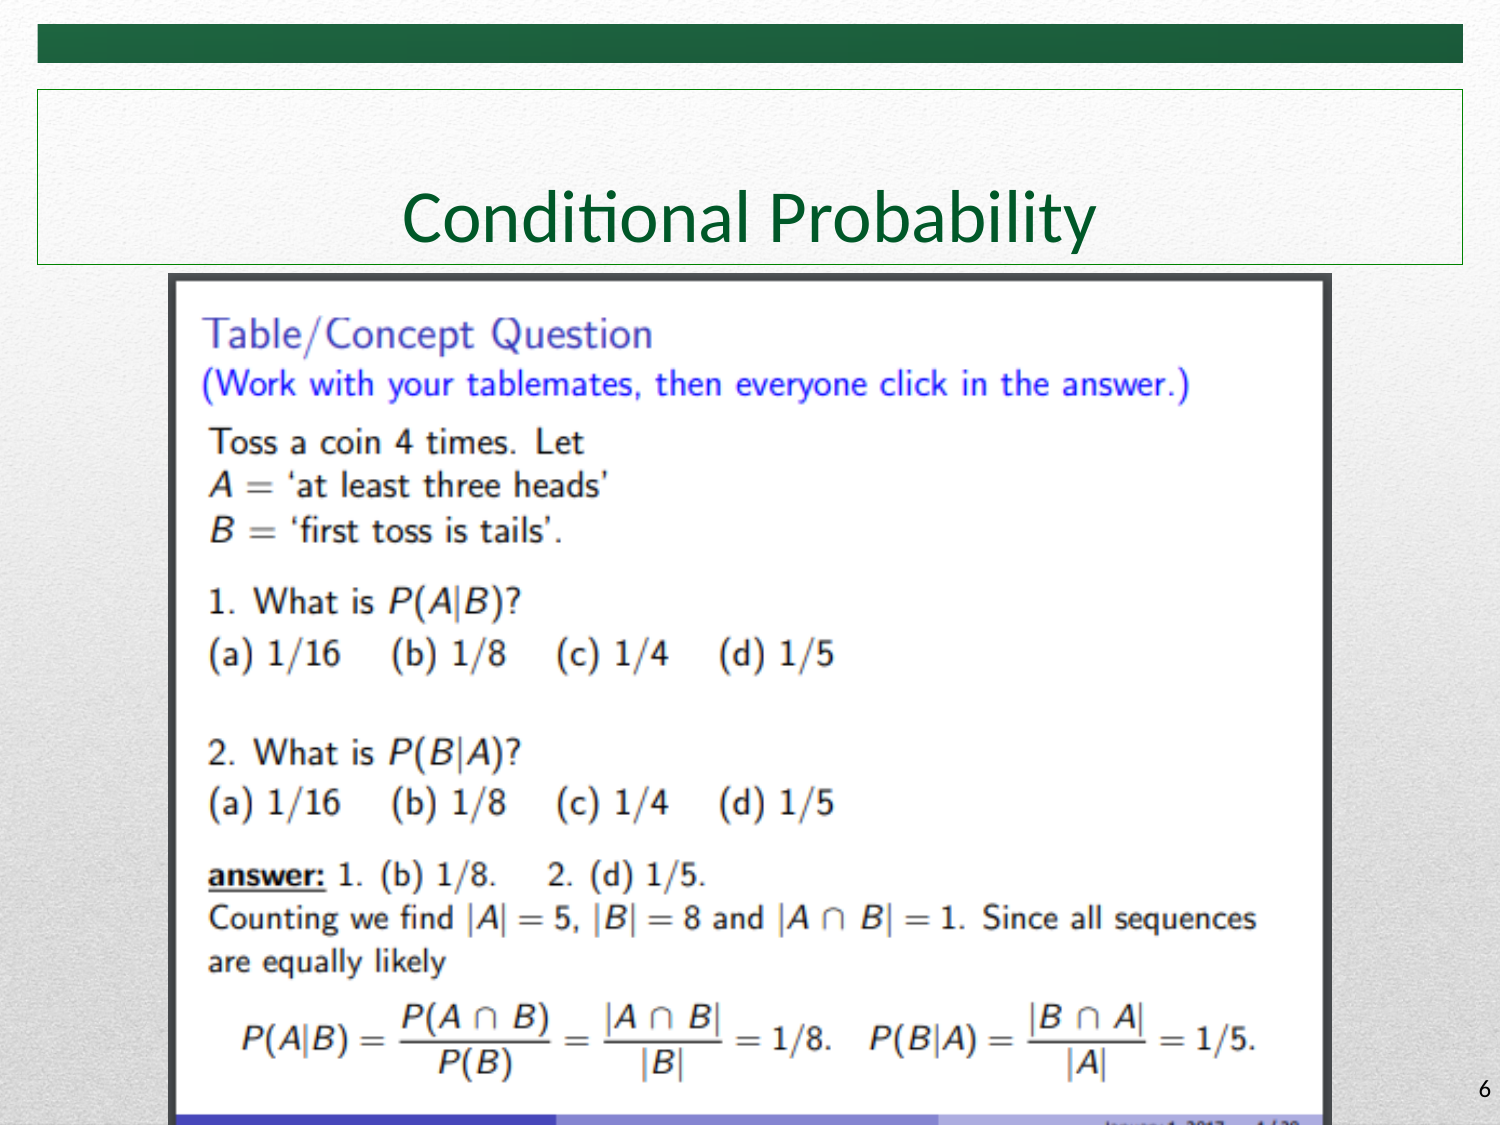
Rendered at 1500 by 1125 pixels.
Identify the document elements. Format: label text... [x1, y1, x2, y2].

picture [167, 272, 1333, 1125]
slide_number 6 [1381, 1065, 1500, 1125]
title Conditional Probability [37, 89, 1463, 265]
picture [37, 24, 1463, 63]
